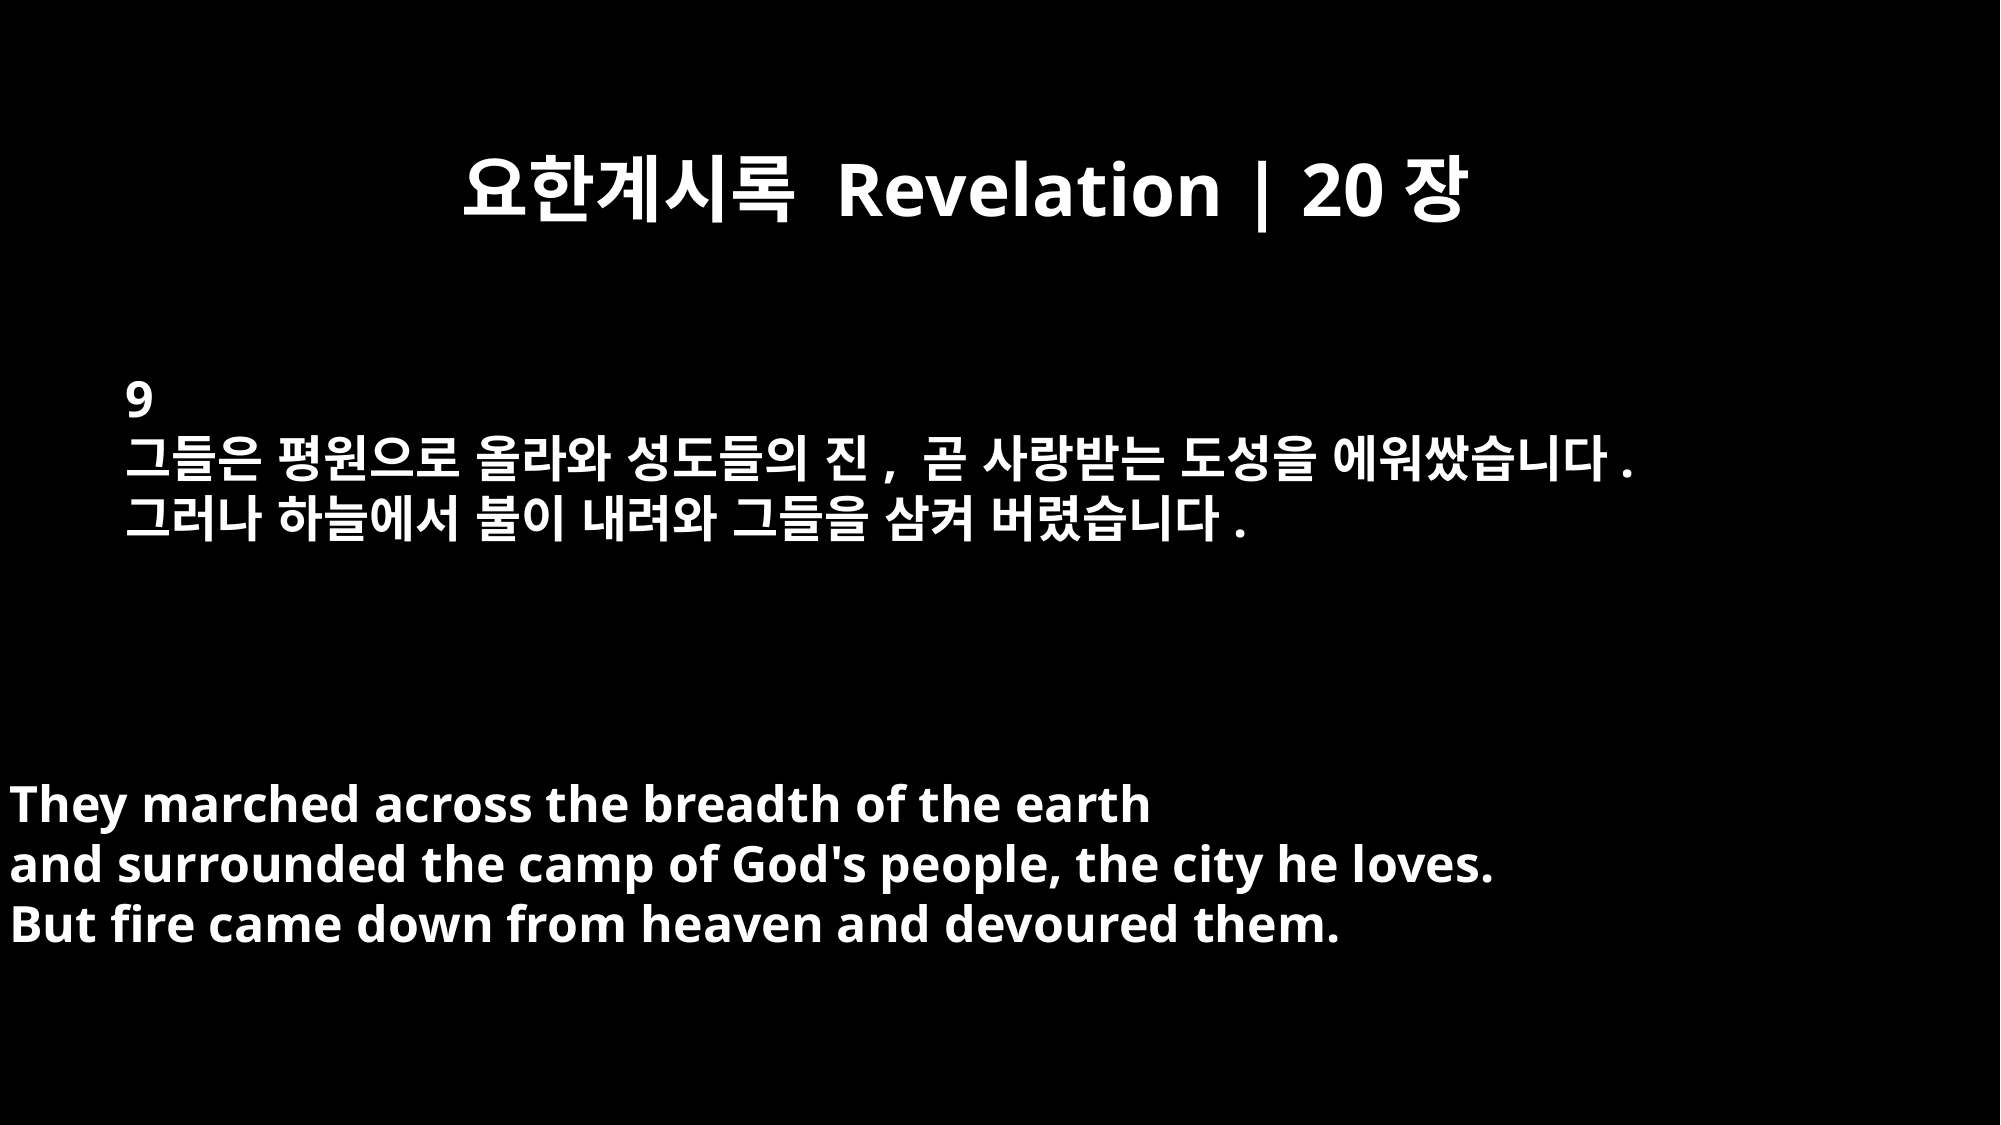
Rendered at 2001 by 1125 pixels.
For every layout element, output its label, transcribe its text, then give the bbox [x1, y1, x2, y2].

text_box 요한계시록 Revelation | 20장 [446, 136, 1486, 239]
text_box They marched across the breadth of the earth and surrounded the camp of God's people, the city he loves. But fire came down from heaven and devoured them. [0, 764, 1510, 960]
text_box 9 그들은 평원으로 올라와 성도들의 진, 곧 사랑받는 도성을 에워쌌습니다. 그러나 하늘에서 불이 내려와 그들을 삼켜 버렸습니다. [110, 359, 1650, 555]
